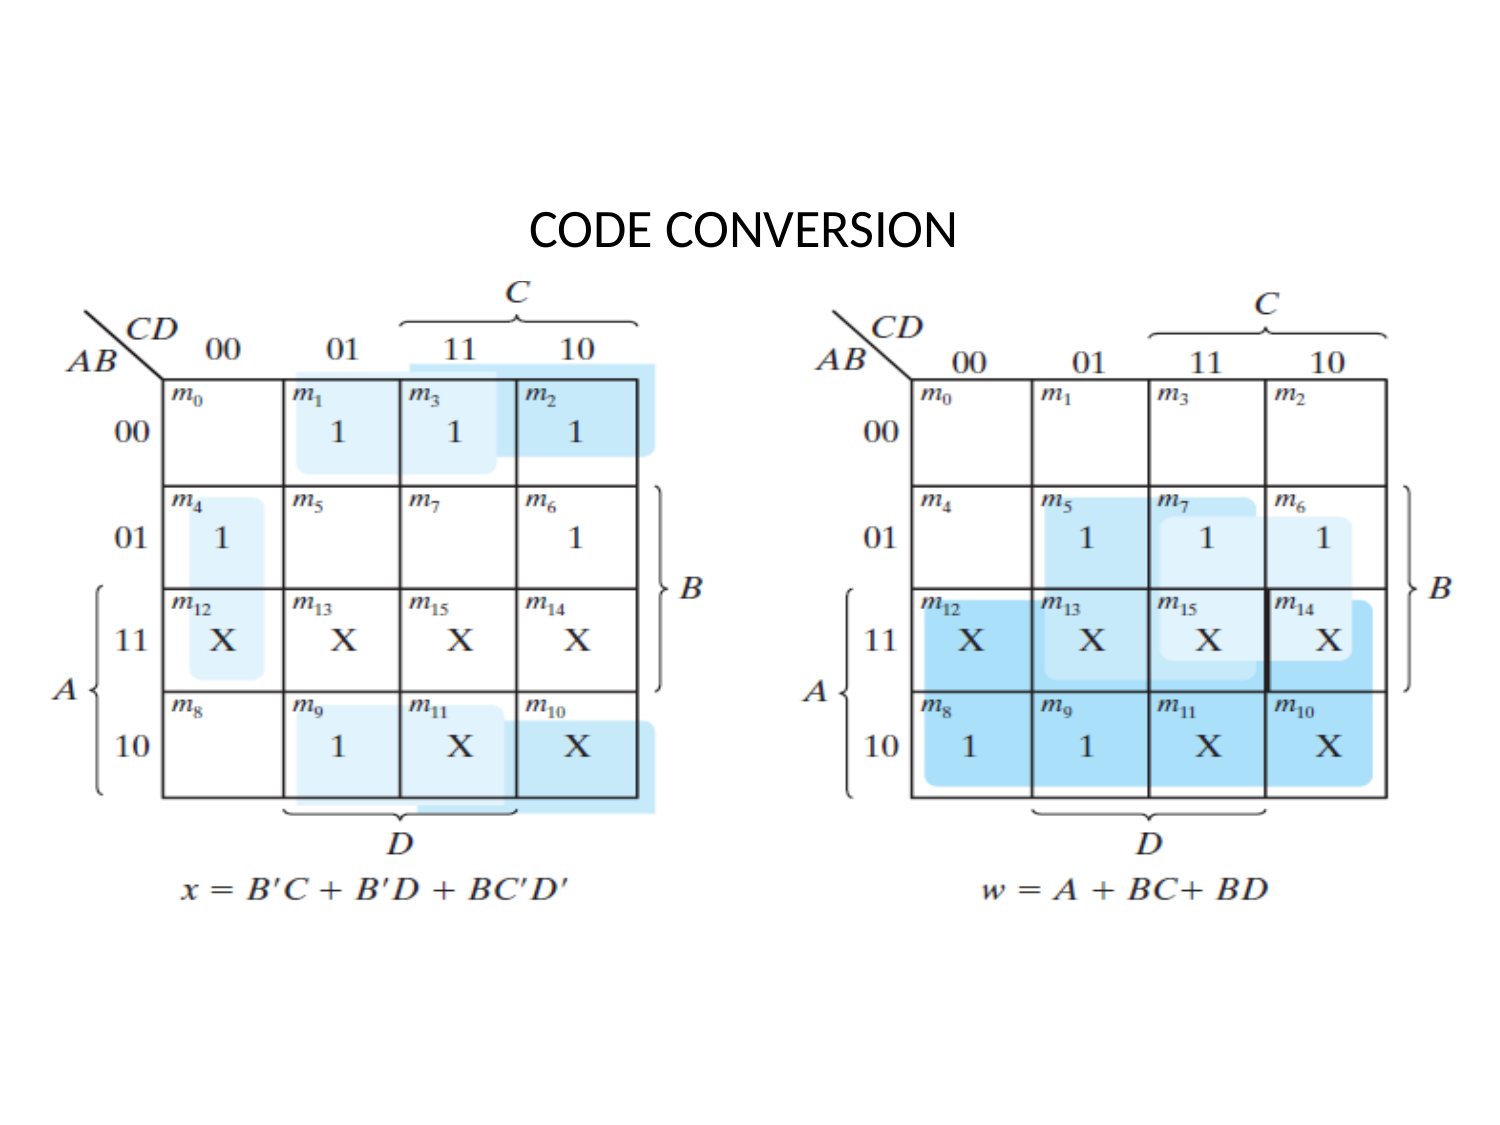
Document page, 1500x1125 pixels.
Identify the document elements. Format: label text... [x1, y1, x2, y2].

title CODE CONVERSION [103, 185, 1397, 266]
picture [49, 280, 1462, 923]
